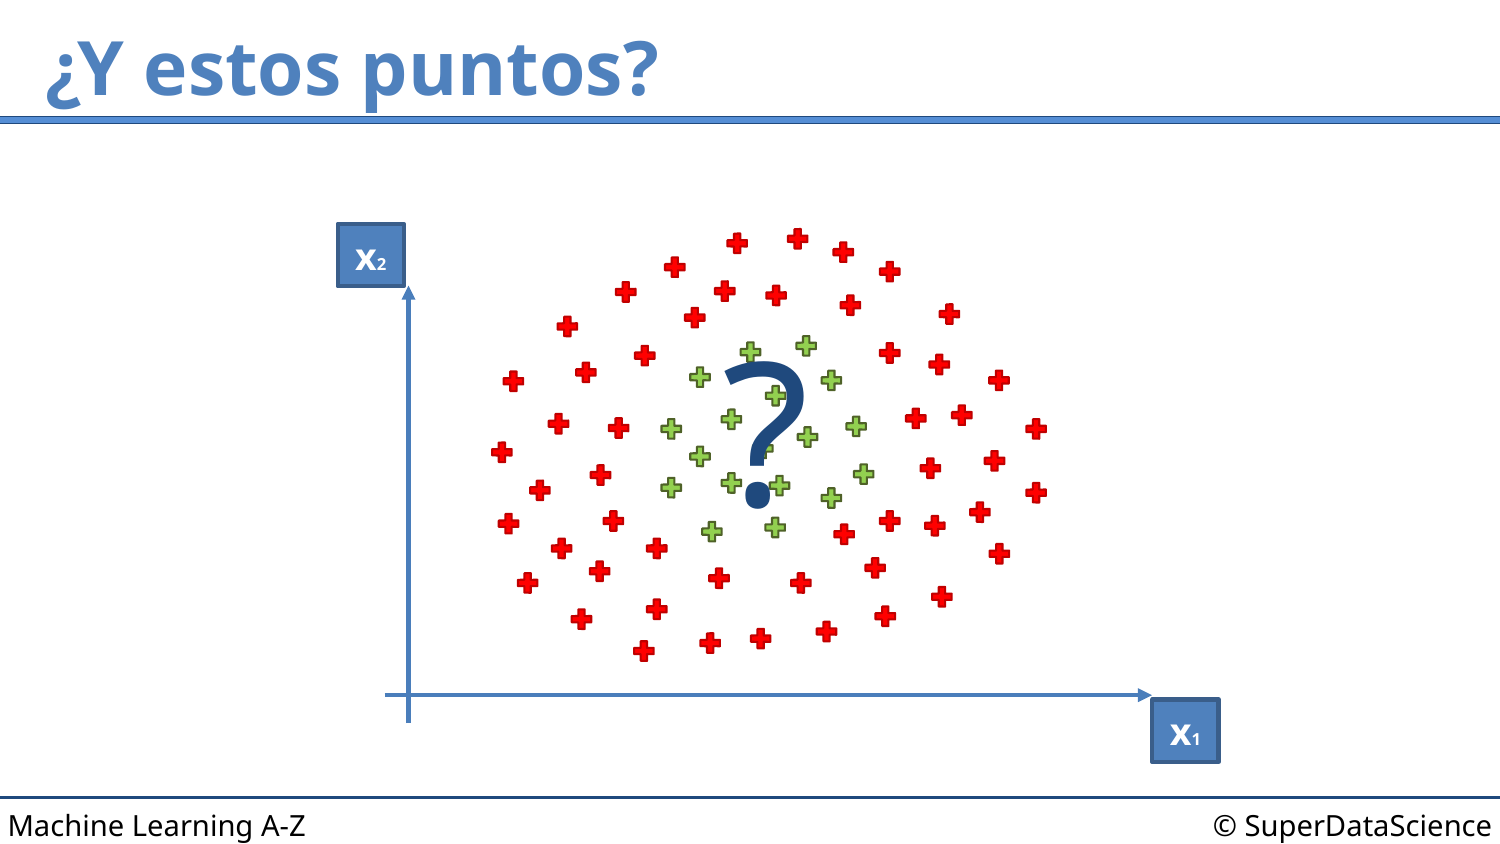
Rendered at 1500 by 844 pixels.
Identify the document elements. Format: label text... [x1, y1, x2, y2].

text_box [634, 641, 654, 661]
text_box [879, 261, 900, 282]
text_box [727, 233, 747, 254]
text_box [700, 633, 720, 653]
text_box [750, 628, 771, 649]
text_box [1152, 699, 1219, 763]
text_box [714, 281, 735, 298]
text_box [402, 286, 415, 298]
text_box [589, 561, 610, 582]
text_box [646, 599, 667, 620]
text_box [875, 606, 896, 627]
text_box [932, 586, 952, 607]
text_box [791, 573, 811, 593]
text_box [865, 558, 885, 578]
text_box [833, 242, 854, 262]
text_box [517, 573, 538, 593]
text_box [787, 229, 808, 249]
text_box [989, 554, 1010, 564]
title ¿Y estos puntos? [36, 11, 1486, 135]
text_box [571, 609, 592, 629]
text_box [816, 621, 837, 642]
text_box [384, 688, 1152, 702]
text_box [709, 568, 729, 589]
text_box [766, 285, 786, 298]
text_box ? [398, 298, 1133, 554]
text_box [615, 282, 636, 298]
text_box [665, 257, 685, 277]
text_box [337, 223, 405, 287]
